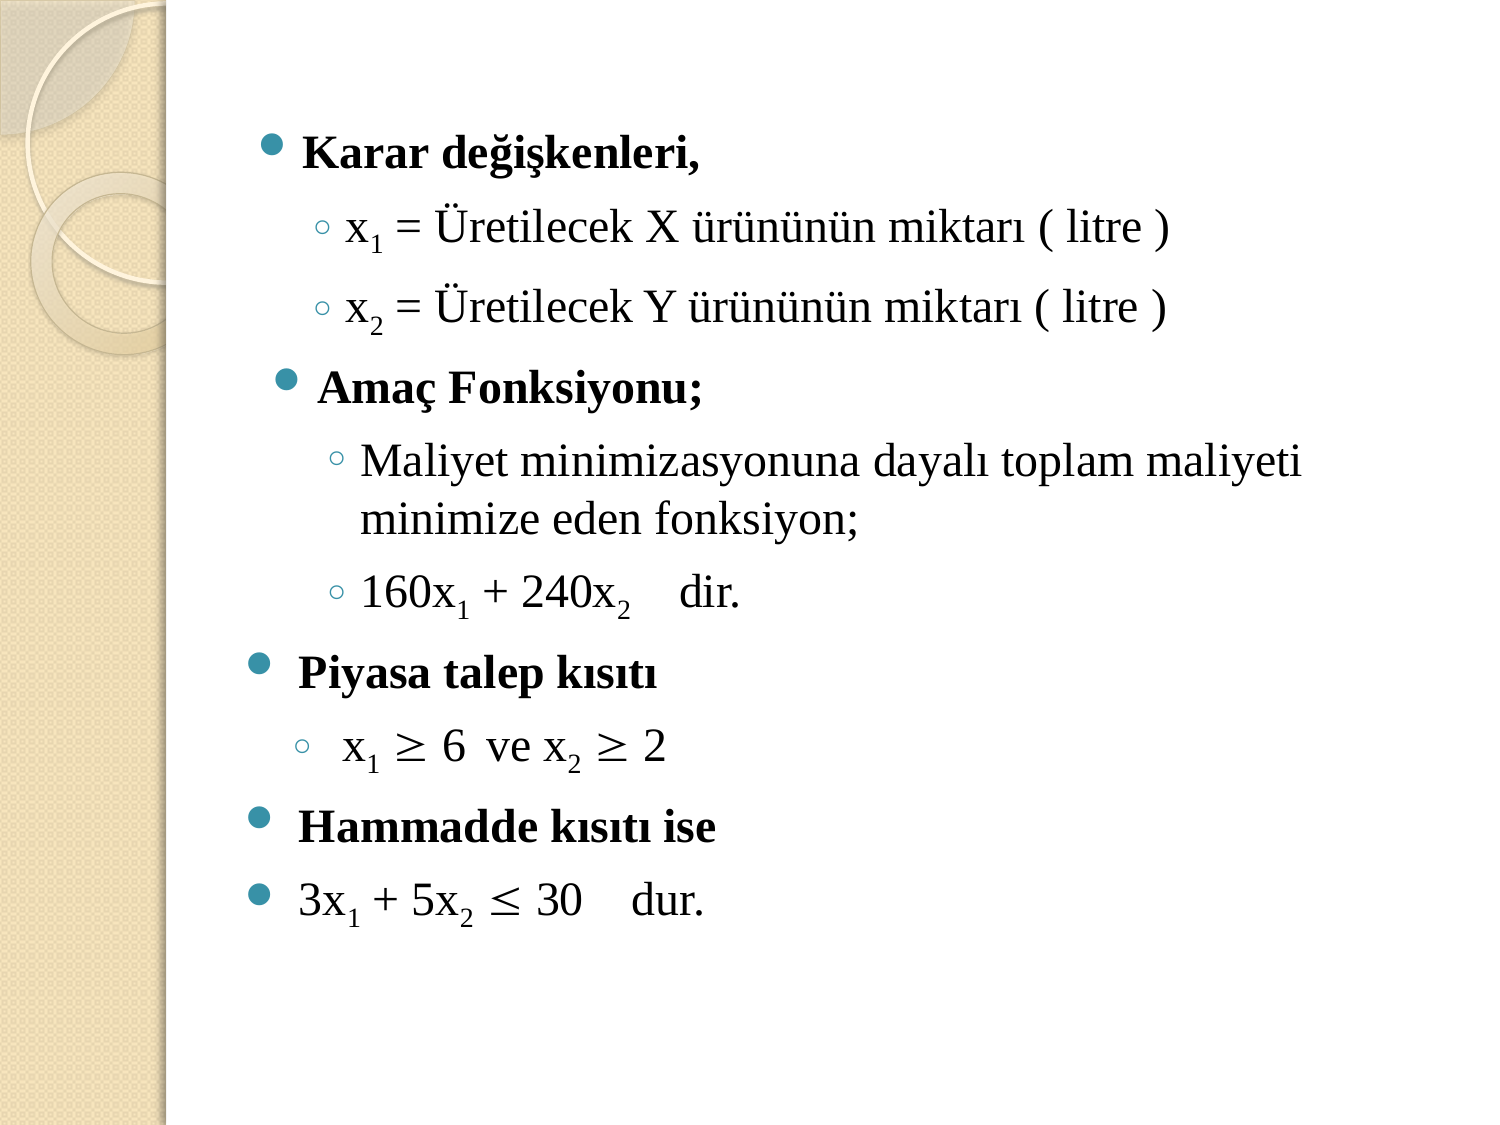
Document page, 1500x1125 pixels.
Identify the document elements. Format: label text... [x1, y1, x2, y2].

list Karar değişkenleri, x1 = Üretilecek X ürününün miktarı ( litre ) x2 = Üretilecek Y ürününün miktarı ( litre ) Amaç Fonksiyonu; Maliyet minimizasyonuna dayalı toplam maliyeti minimize eden fonksiyon; 160x1 + 240x2 dir. Piyasa talep kısıtı x1  6 ve x2  2 Hammadde kısıtı ise 3x1 + 5x2  30 dur. [230, 113, 1461, 941]
